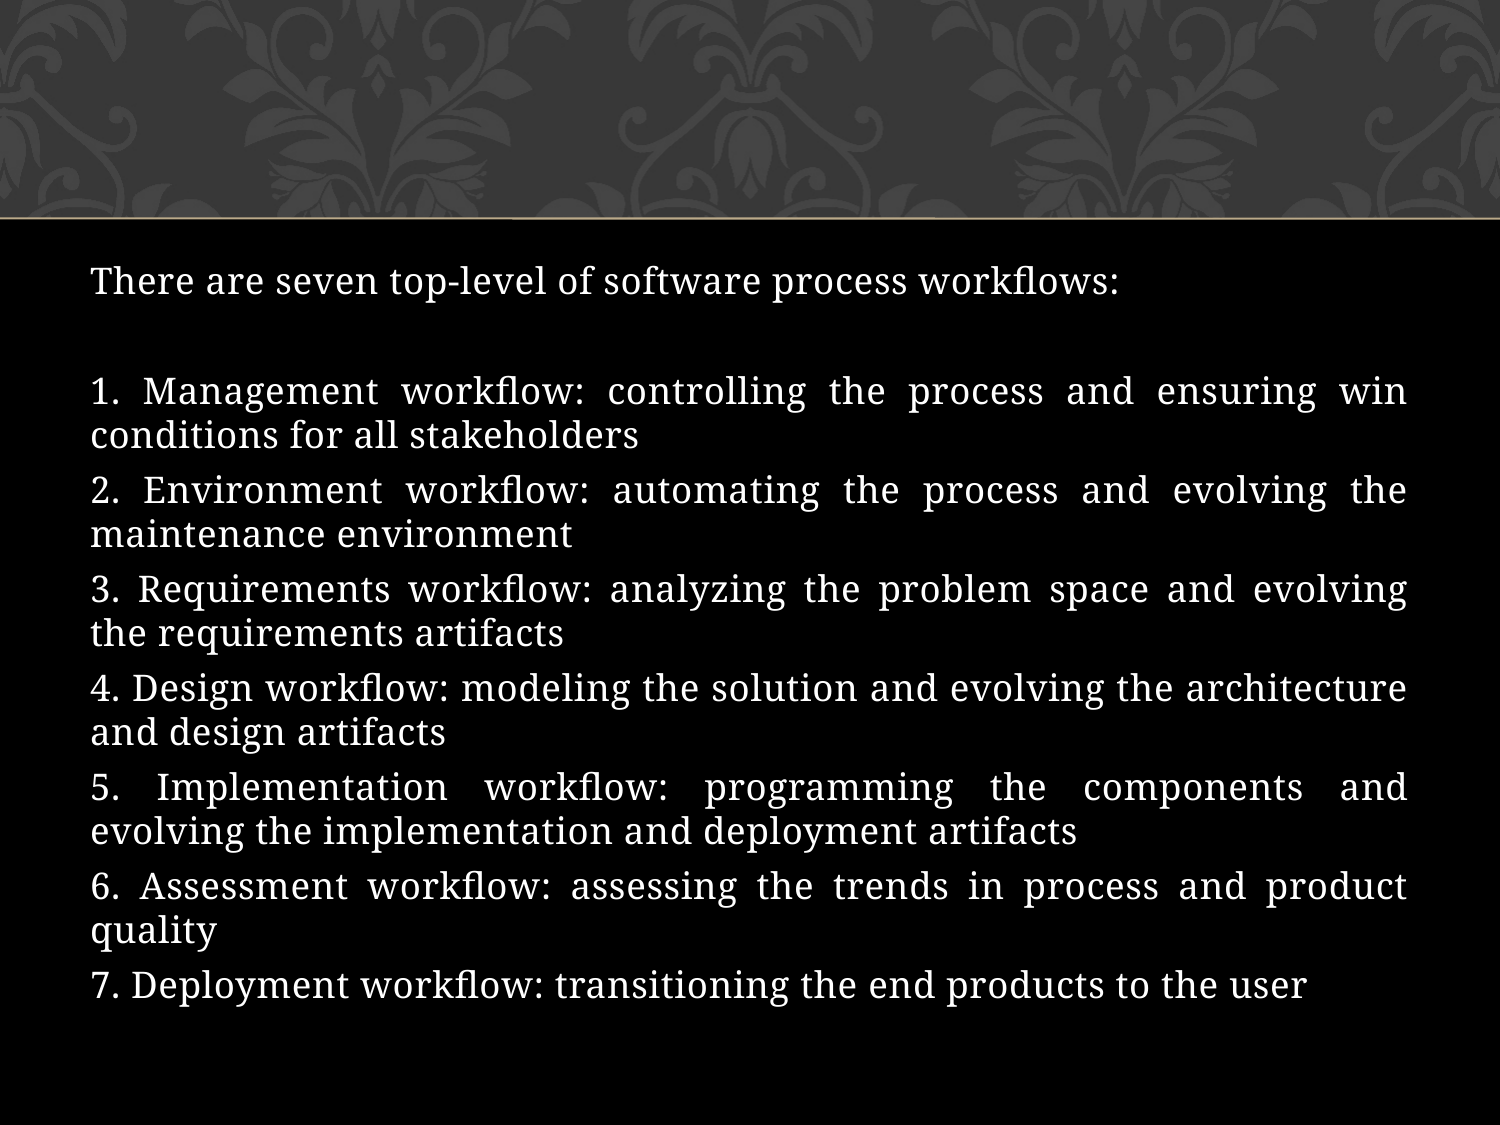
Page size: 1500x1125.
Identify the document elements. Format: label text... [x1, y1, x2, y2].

list There are seven top-level of software process workflows: 1. Management workflow: controlling the process and ensuring win conditions for all stakeholders 2. Environment workflow: automating the process and evolving the maintenance environment 3. Requirements workflow: analyzing the problem space and evolving the requirements artifacts 4. Design workflow: modeling the solution and evolving the architecture and design artifacts 5. Implementation workflow: programming the components and evolving the implementation and deployment artifacts 6. Assessment workflow: assessing the trends in process and product quality 7. Deployment workflow: transitioning the end products to the user [75, 249, 1425, 1075]
